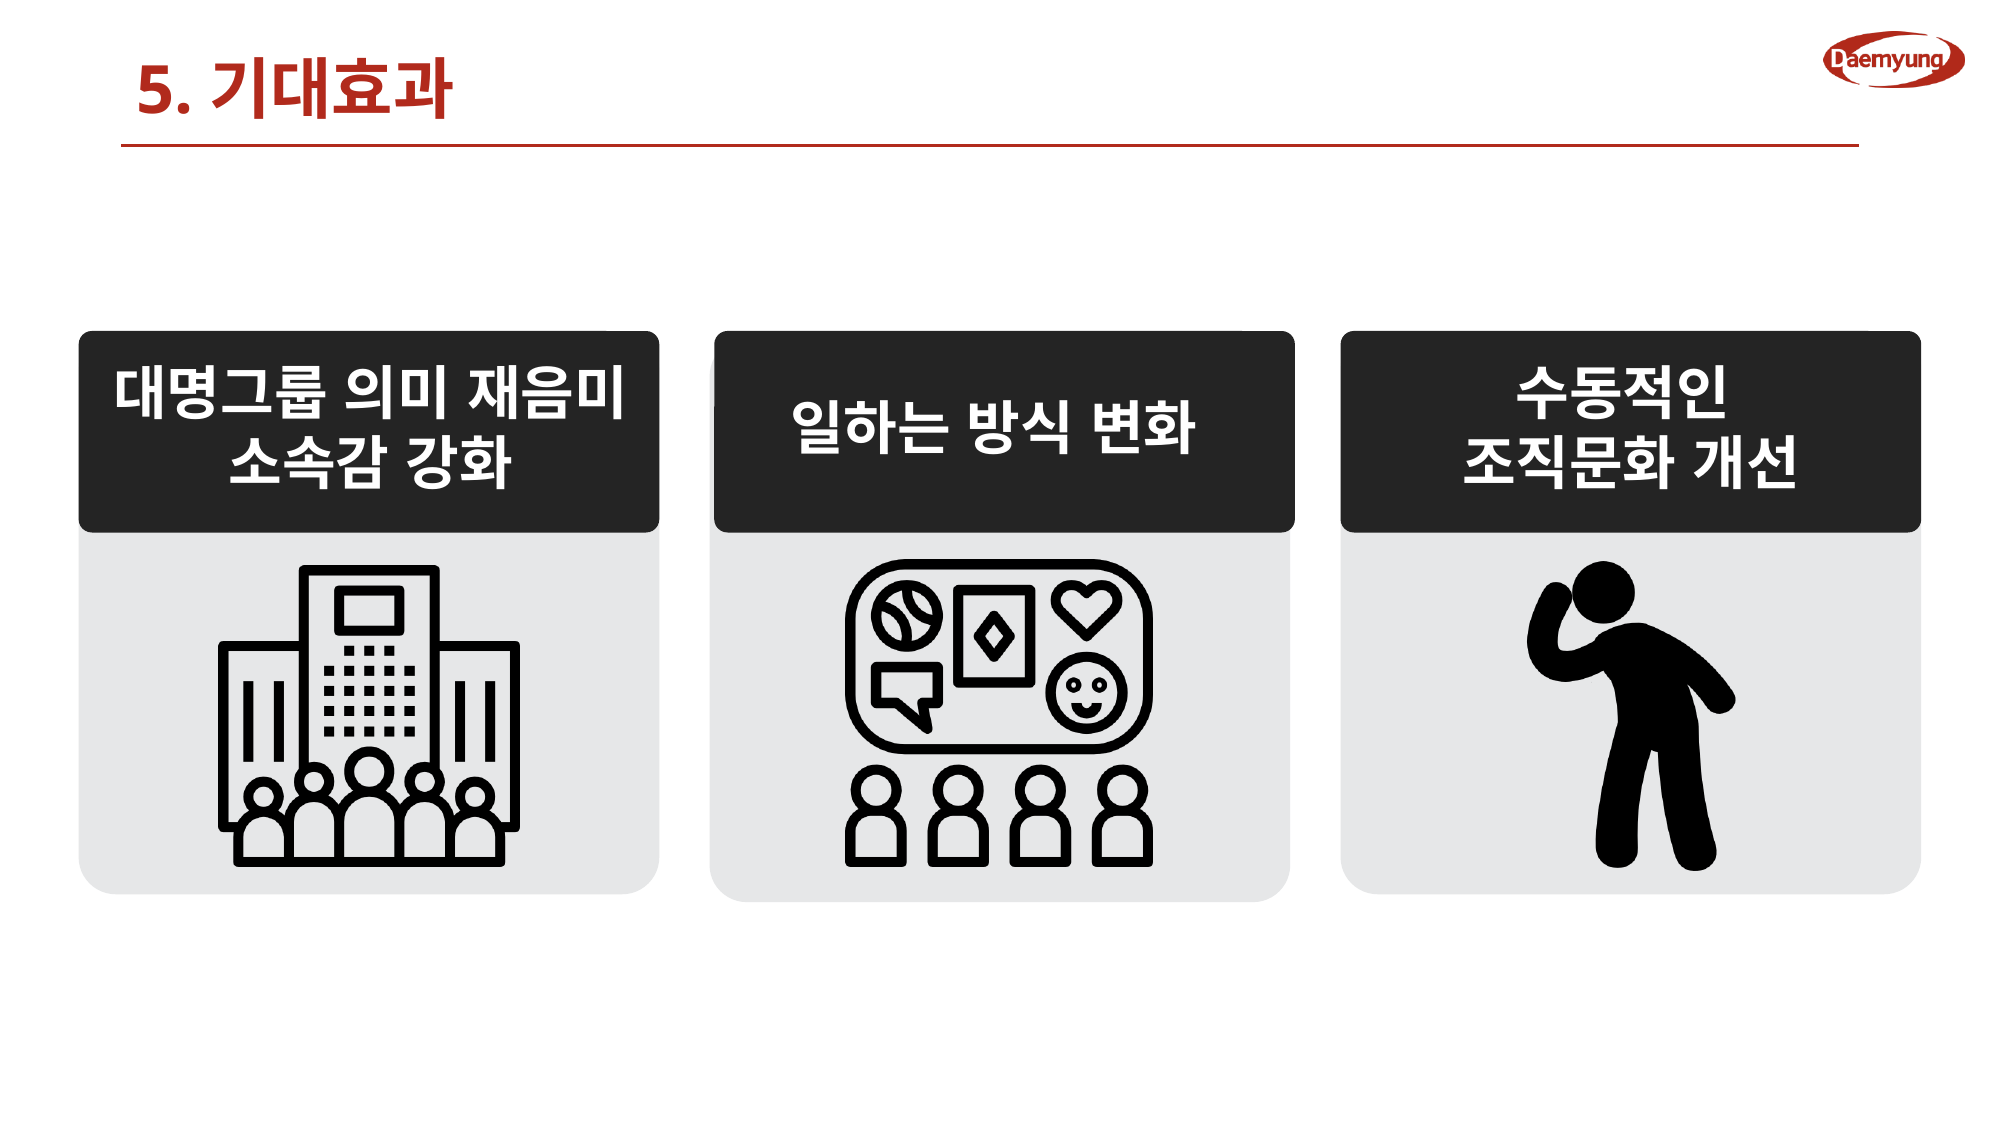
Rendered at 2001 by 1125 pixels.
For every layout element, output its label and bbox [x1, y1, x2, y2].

text_box [78, 330, 1922, 903]
text_box [121, 31, 1965, 146]
